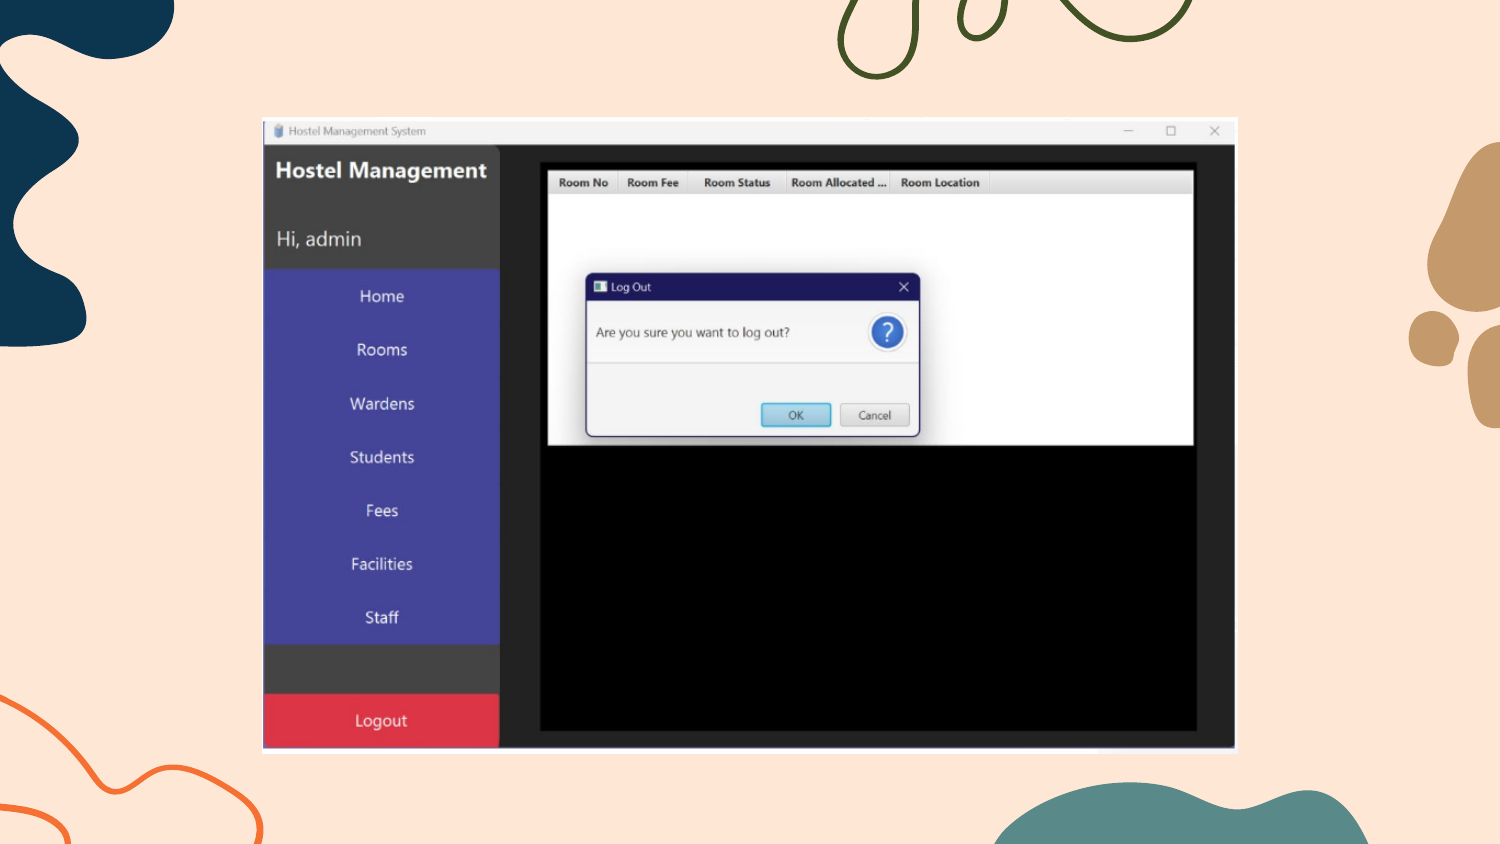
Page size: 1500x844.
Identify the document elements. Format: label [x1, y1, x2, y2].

picture [262, 117, 1238, 755]
